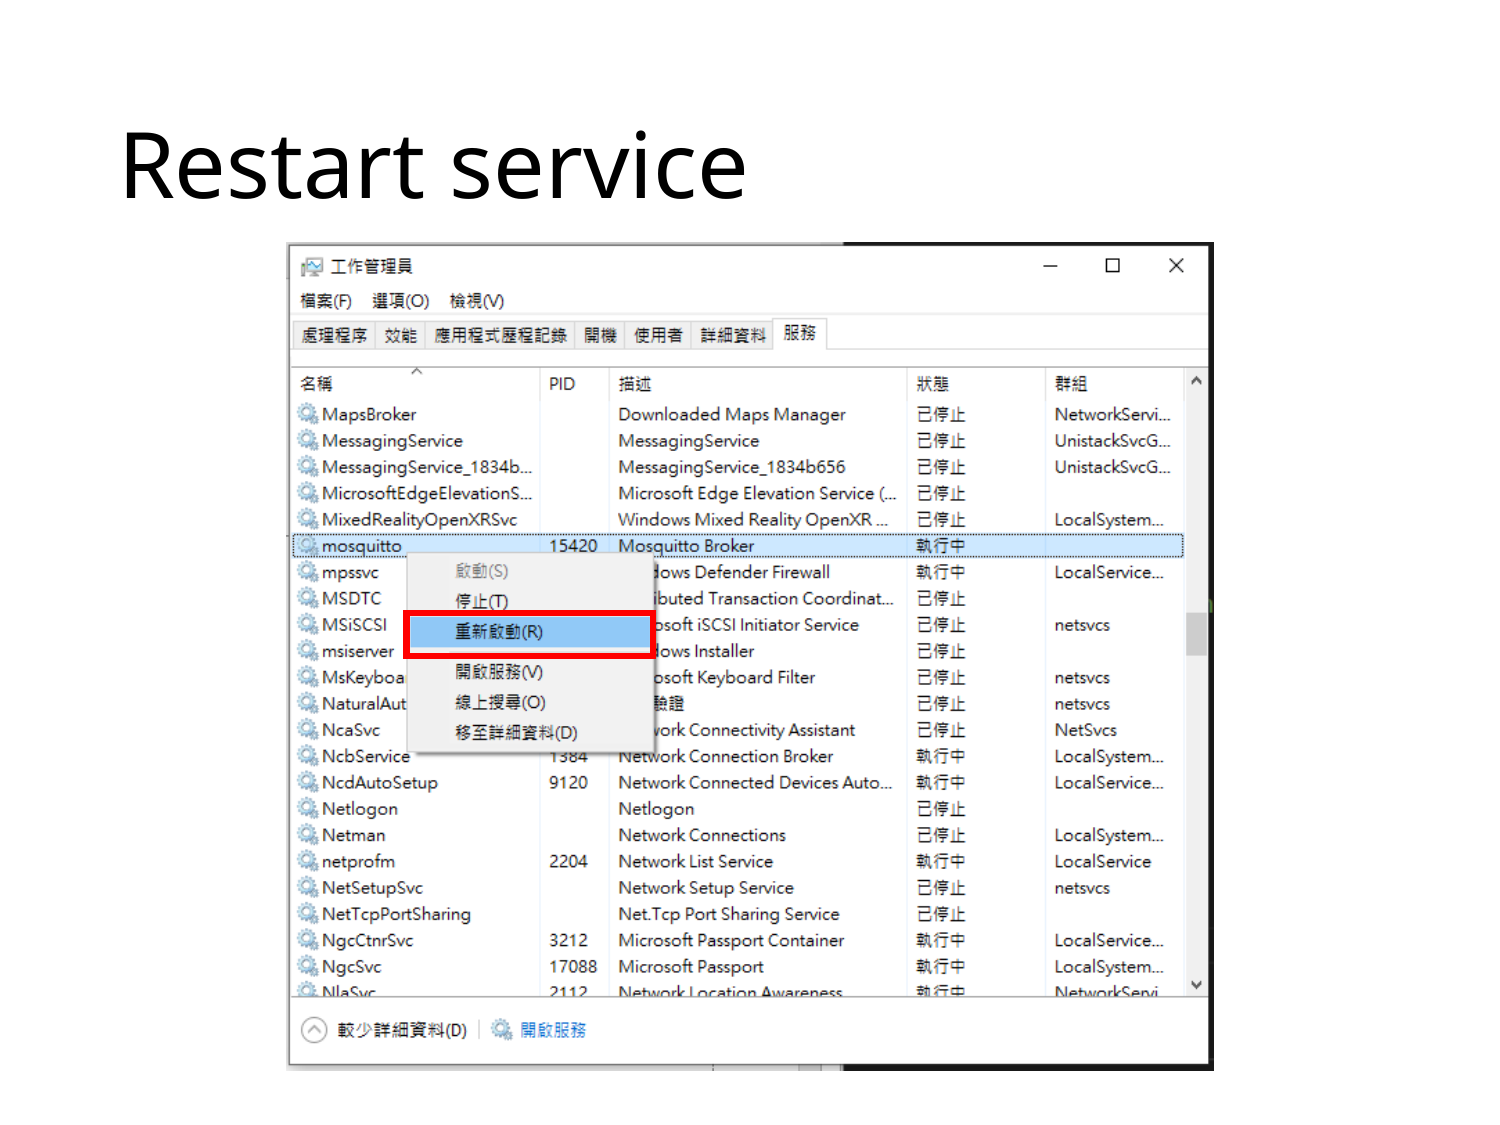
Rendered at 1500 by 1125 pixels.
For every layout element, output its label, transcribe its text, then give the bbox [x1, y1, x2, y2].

picture [286, 242, 1214, 1071]
title Restart service [103, 59, 1397, 278]
